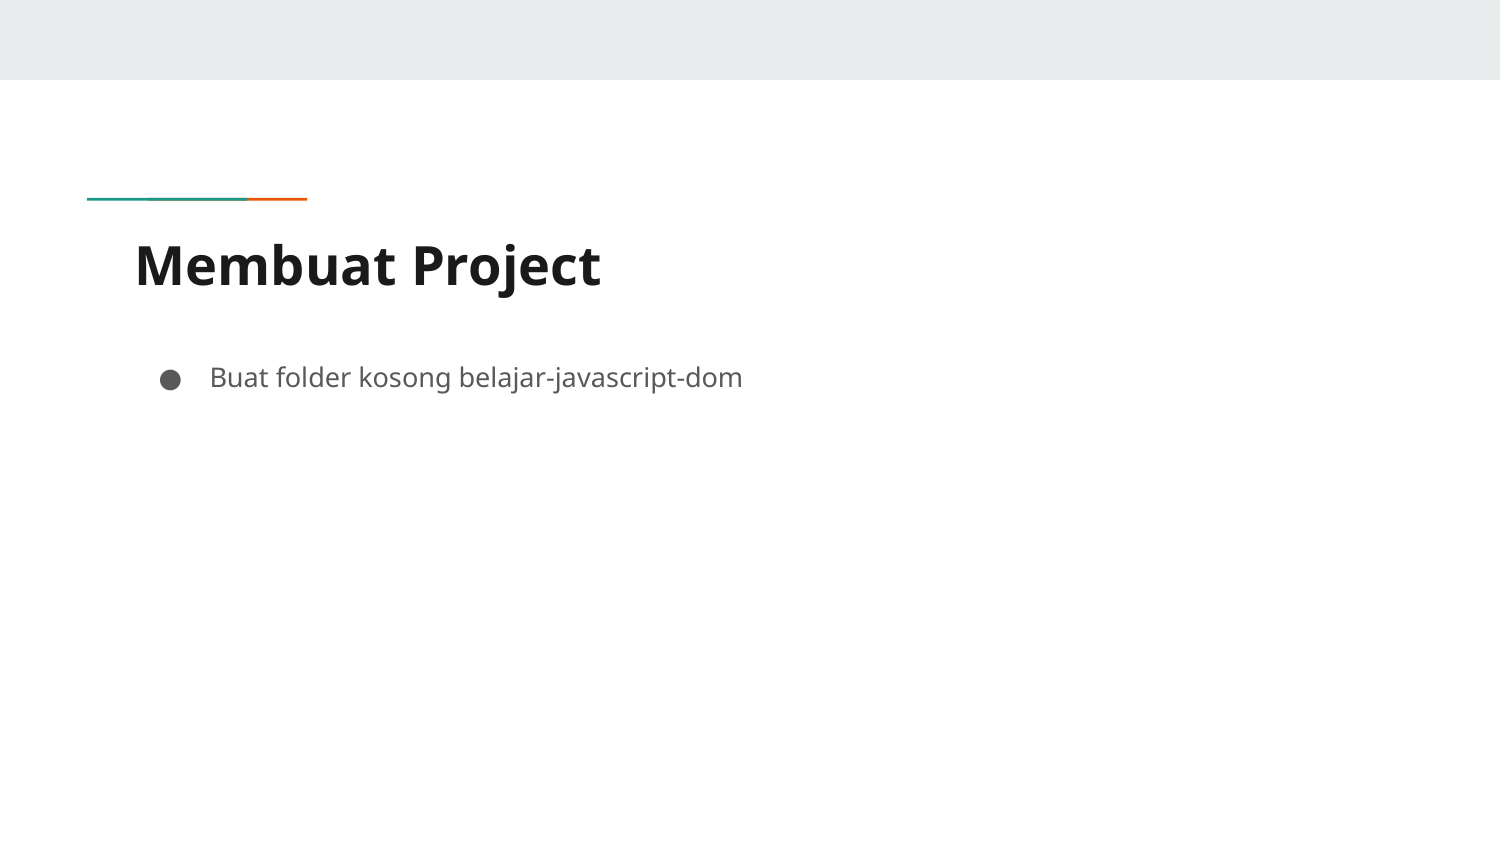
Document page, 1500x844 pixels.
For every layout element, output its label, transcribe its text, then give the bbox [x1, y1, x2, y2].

title Membuat Project [119, 216, 1381, 305]
list Buat folder kosong belajar-javascript-dom [119, 341, 1381, 712]
